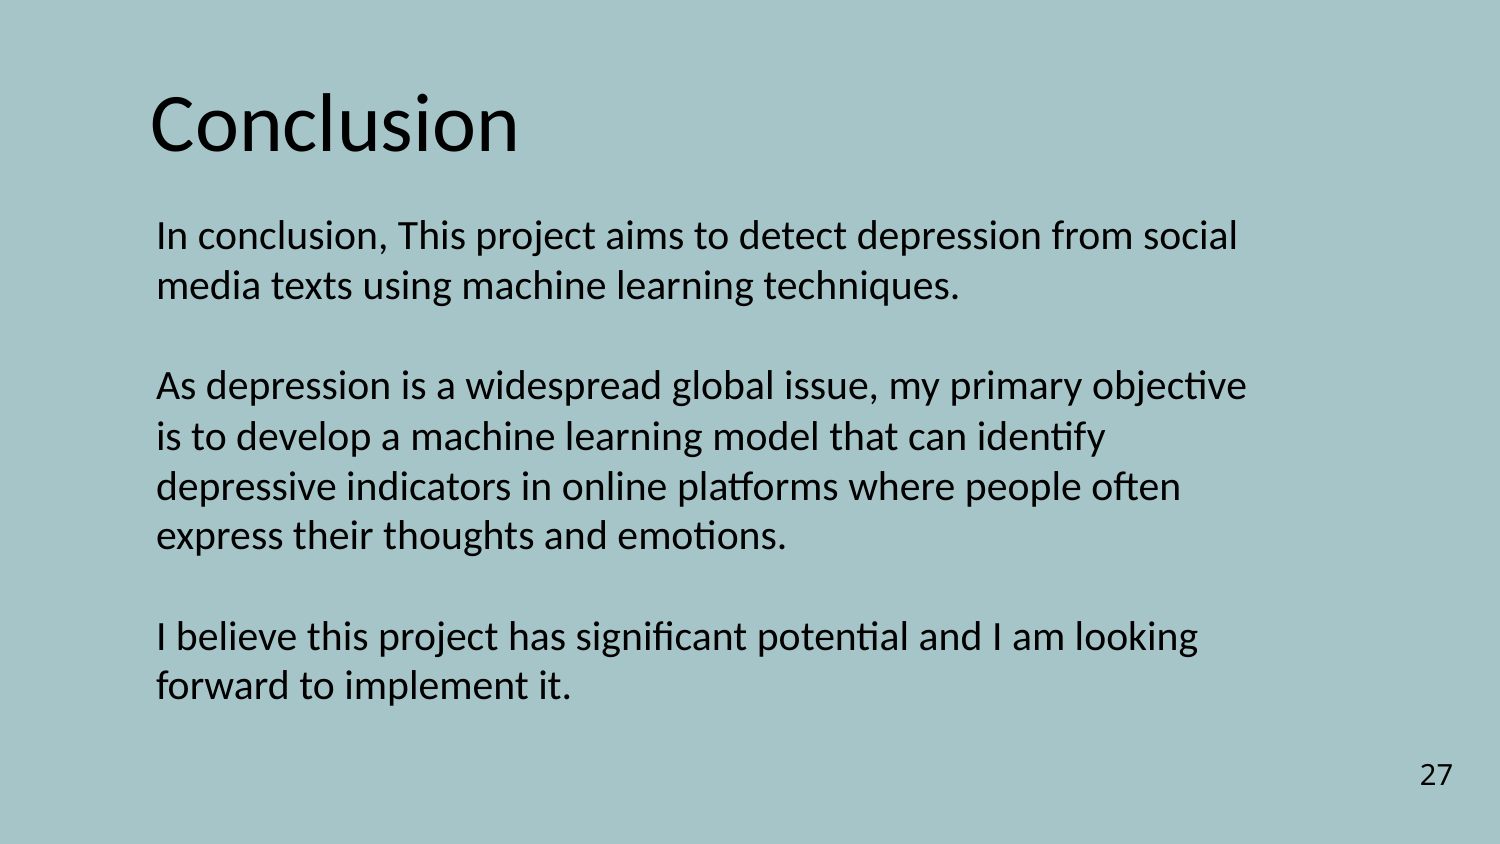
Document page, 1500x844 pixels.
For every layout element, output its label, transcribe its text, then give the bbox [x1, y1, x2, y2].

slide_number 27 [1388, 741, 1485, 806]
list In conclusion, This project aims to detect depression from social media texts using machine learning techniques. As depression is a widespread global issue, my primary objective is to develop a machine learning model that can identify depressive indicators in online platforms where people often express their thoughts and emotions. I believe this project has significant potential and I am looking forward to implement it. [118, 193, 1293, 754]
title Conclusion [135, 52, 765, 147]
